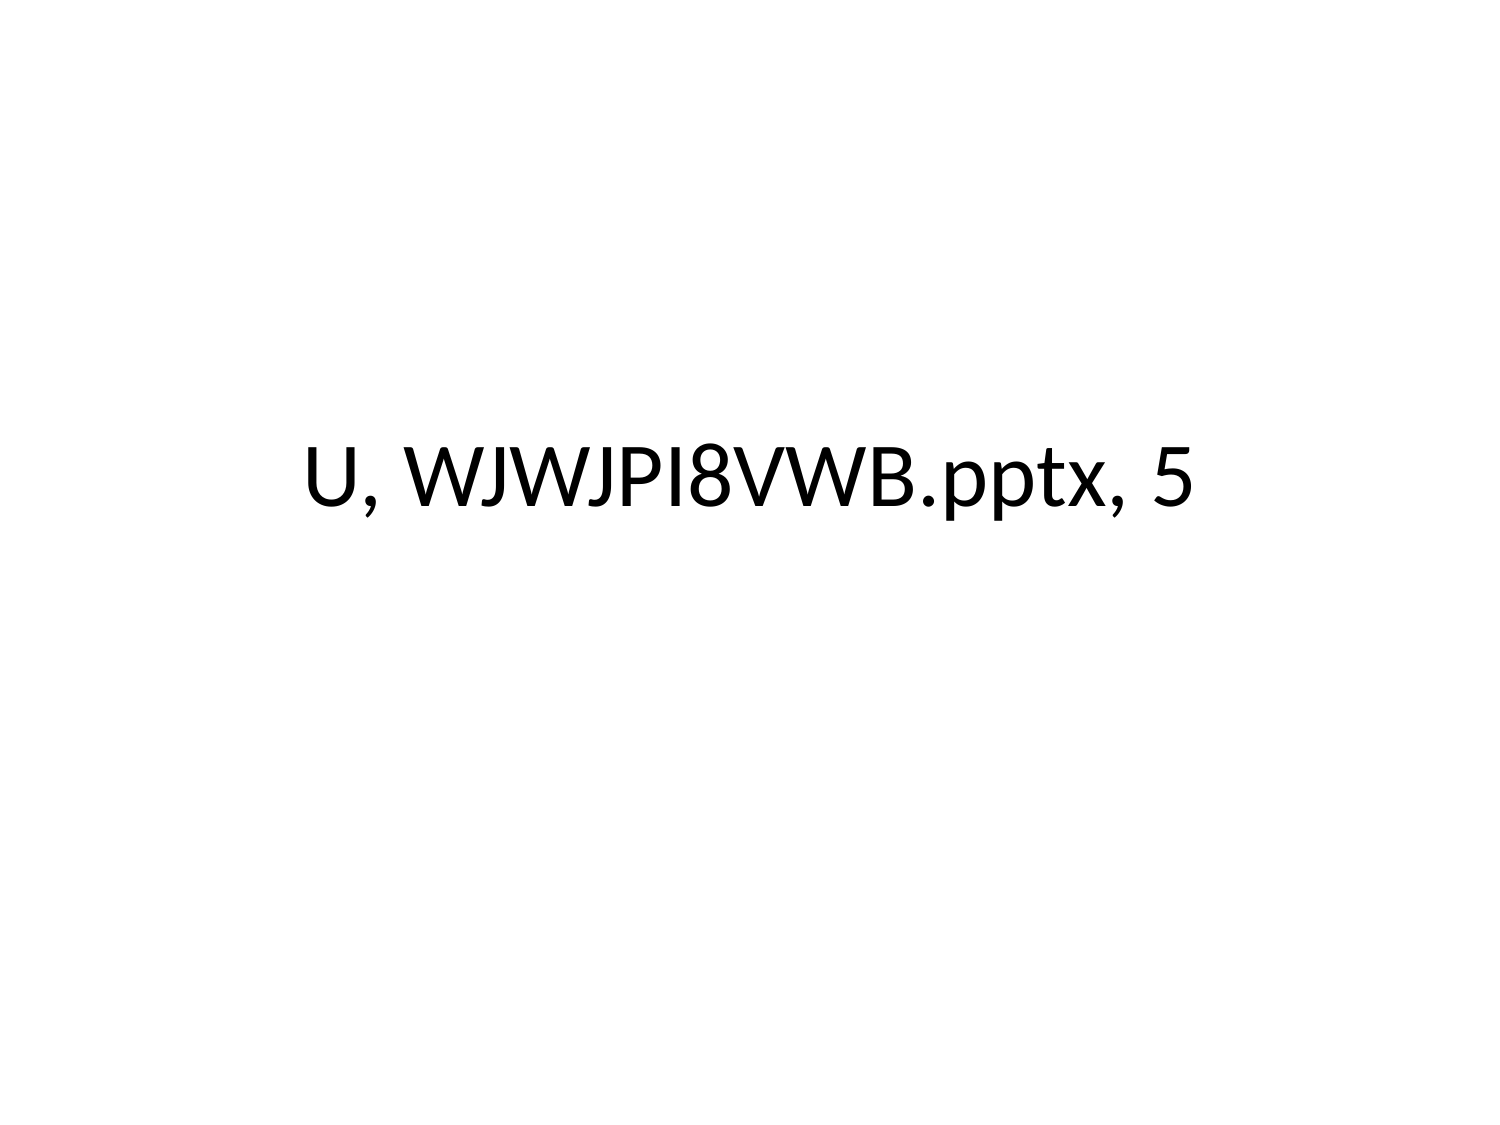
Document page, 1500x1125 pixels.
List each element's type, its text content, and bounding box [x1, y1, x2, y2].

title U, WJWJPI8VWB.pptx, 5 [112, 349, 1388, 591]
